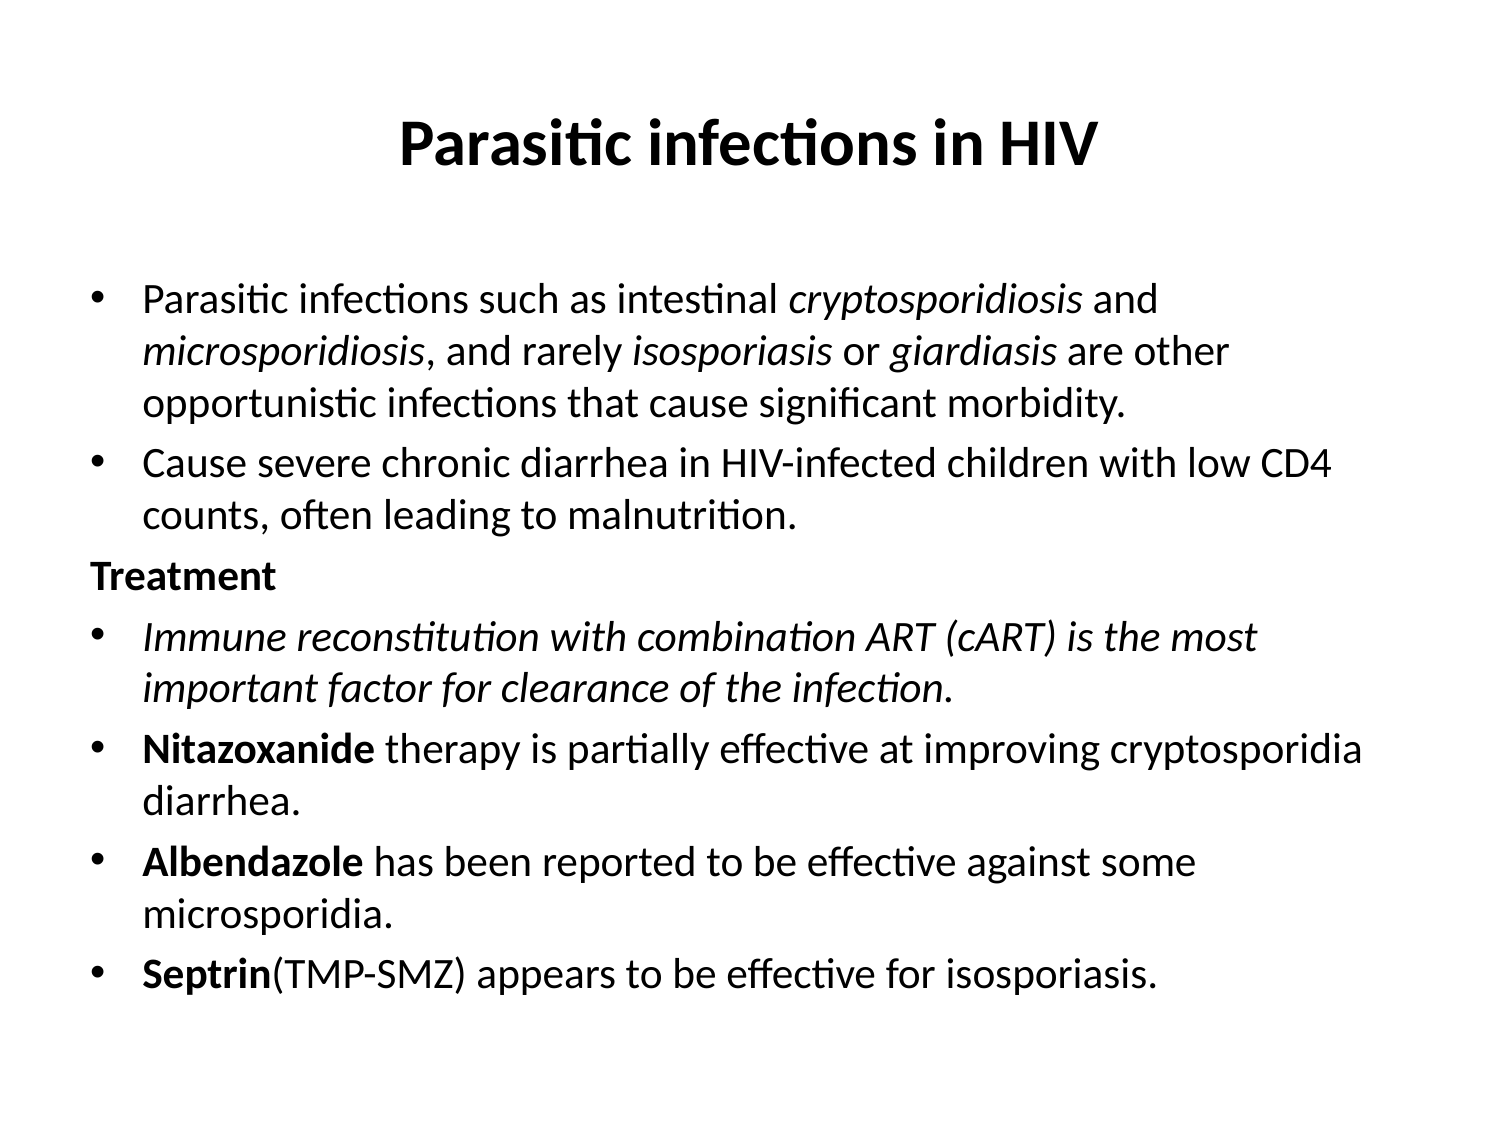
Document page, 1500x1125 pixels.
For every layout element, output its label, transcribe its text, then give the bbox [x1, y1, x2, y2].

title Parasitic infections in HIV [75, 45, 1425, 233]
list Parasitic infections such as intestinal cryptosporidiosis and microsporidiosis, and rarely isosporiasis or giardiasis are other opportunistic infections that cause significant morbidity. Cause severe chronic diarrhea in HIV-infected children with low CD4 counts, often leading to malnutrition. Treatment Immune reconstitution with combination ART (cART) is the most important factor for clearance of the infection. Nitazoxanide therapy is partially effective at improving cryptosporidia diarrhea. Albendazole has been reported to be effective against some microsporidia. Septrin(TMP-SMZ) appears to be effective for isosporiasis. [75, 262, 1425, 1005]
